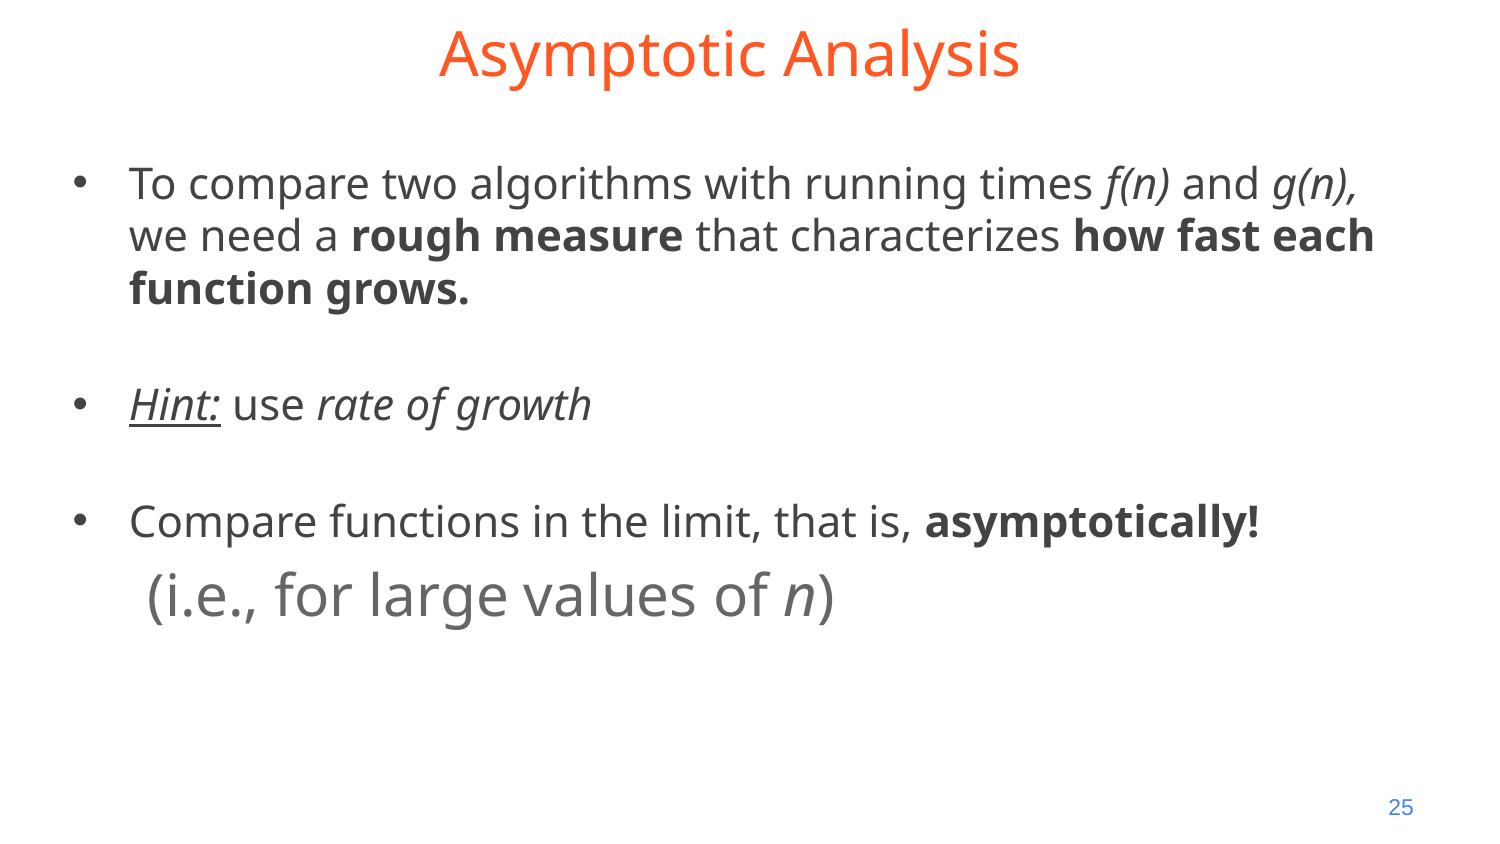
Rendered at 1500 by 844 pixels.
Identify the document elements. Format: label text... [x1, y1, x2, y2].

title Asymptotic Analysis [55, 9, 1406, 93]
slide_number ‹#› [1074, 787, 1425, 827]
list To compare two algorithms with running times f(n) and g(n), we need a rough measure that characterizes how fast each function grows. Hint: use rate of growth Compare functions in the limit, that is, asymptotically! (i.e., for large values of n) [57, 147, 1408, 773]
